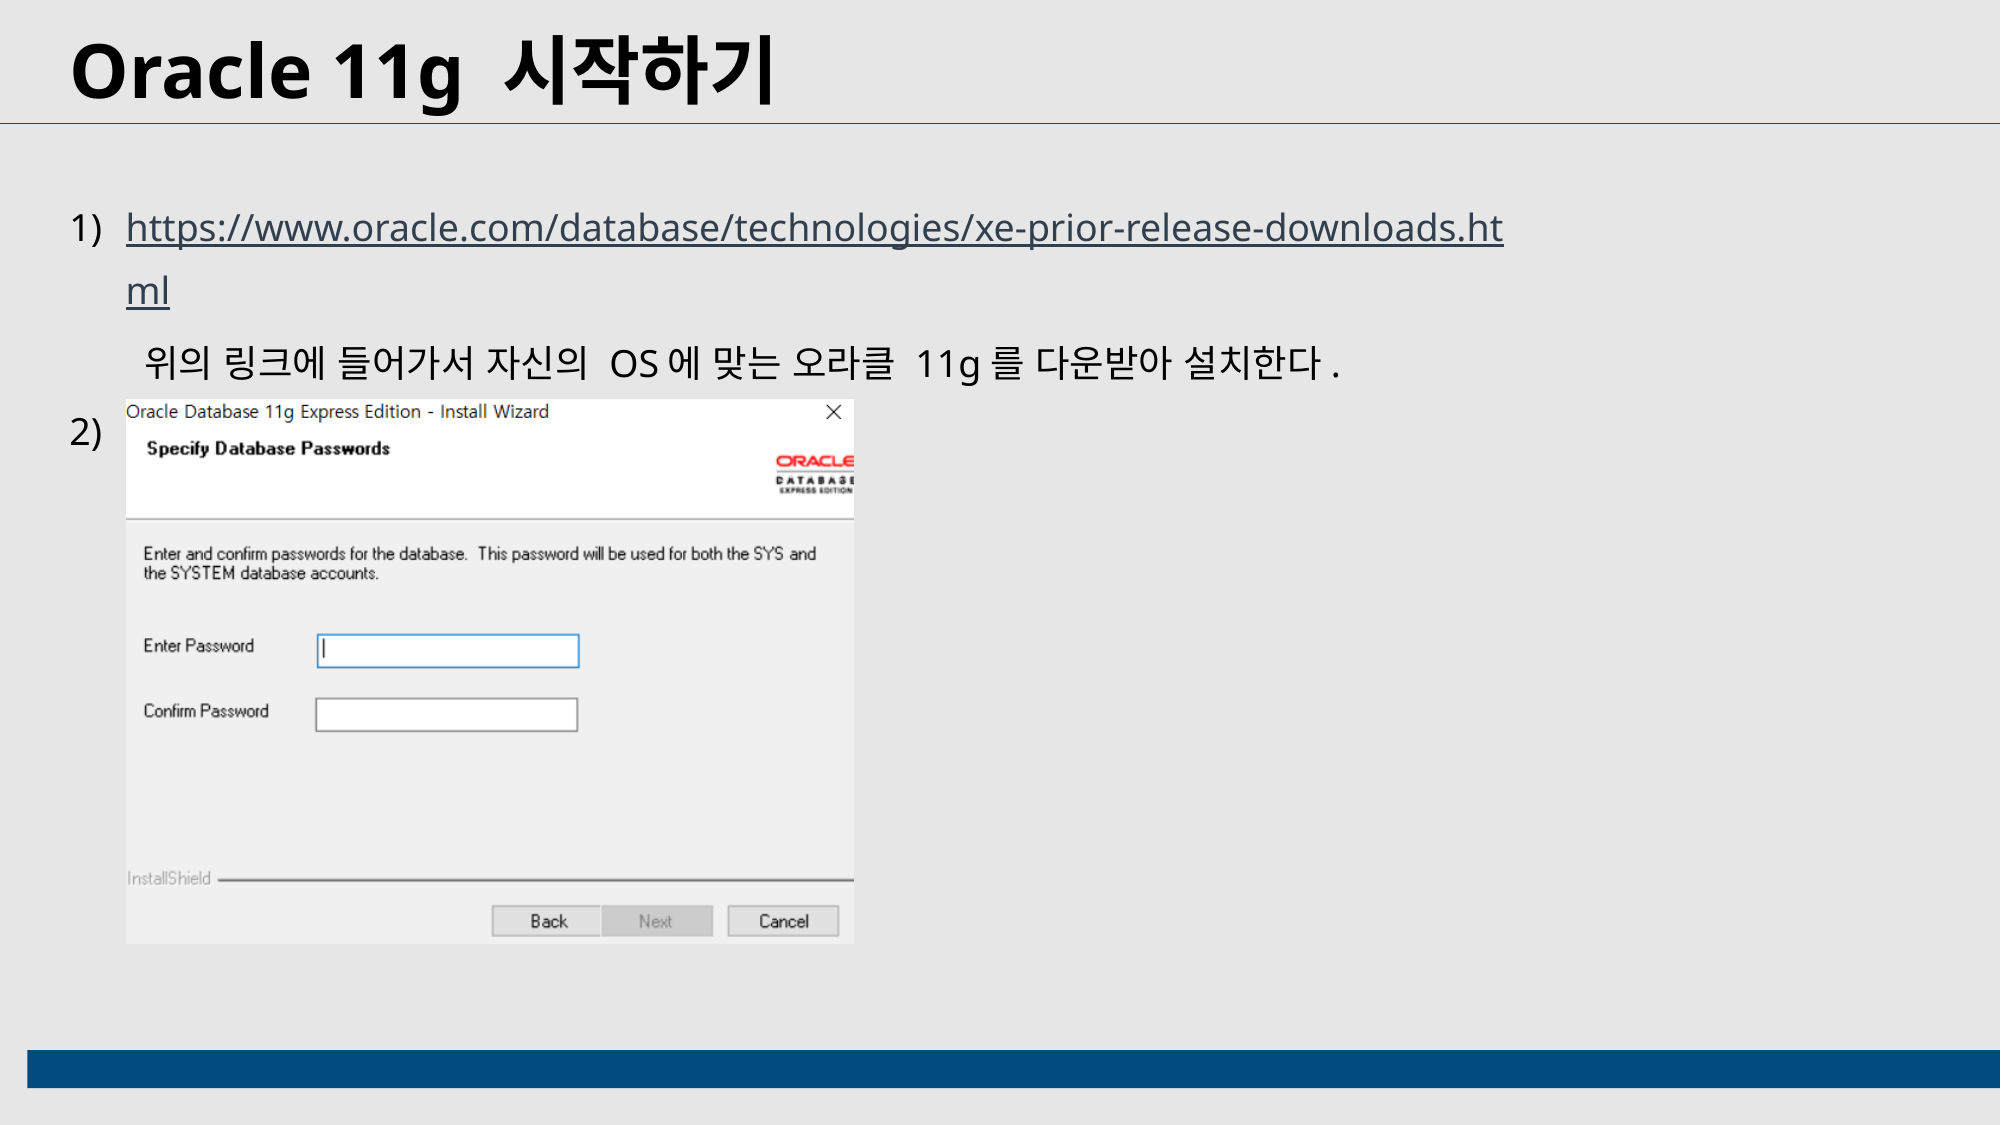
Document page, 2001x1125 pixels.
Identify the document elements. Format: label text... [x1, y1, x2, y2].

text_box Oracle 11g 시작하기 [54, 16, 1361, 122]
text_box [26, 1049, 2000, 1089]
text_box https://www.oracle.com/database/technologies/xe-prior-release-downloads.html 위의 링크에 들어가서 자신의 OS에 맞는 오라클 11g를 다운받아 설치한다. System 계정에 사용할 패스워드를 입력한다. [54, 170, 1544, 398]
picture [126, 399, 854, 944]
